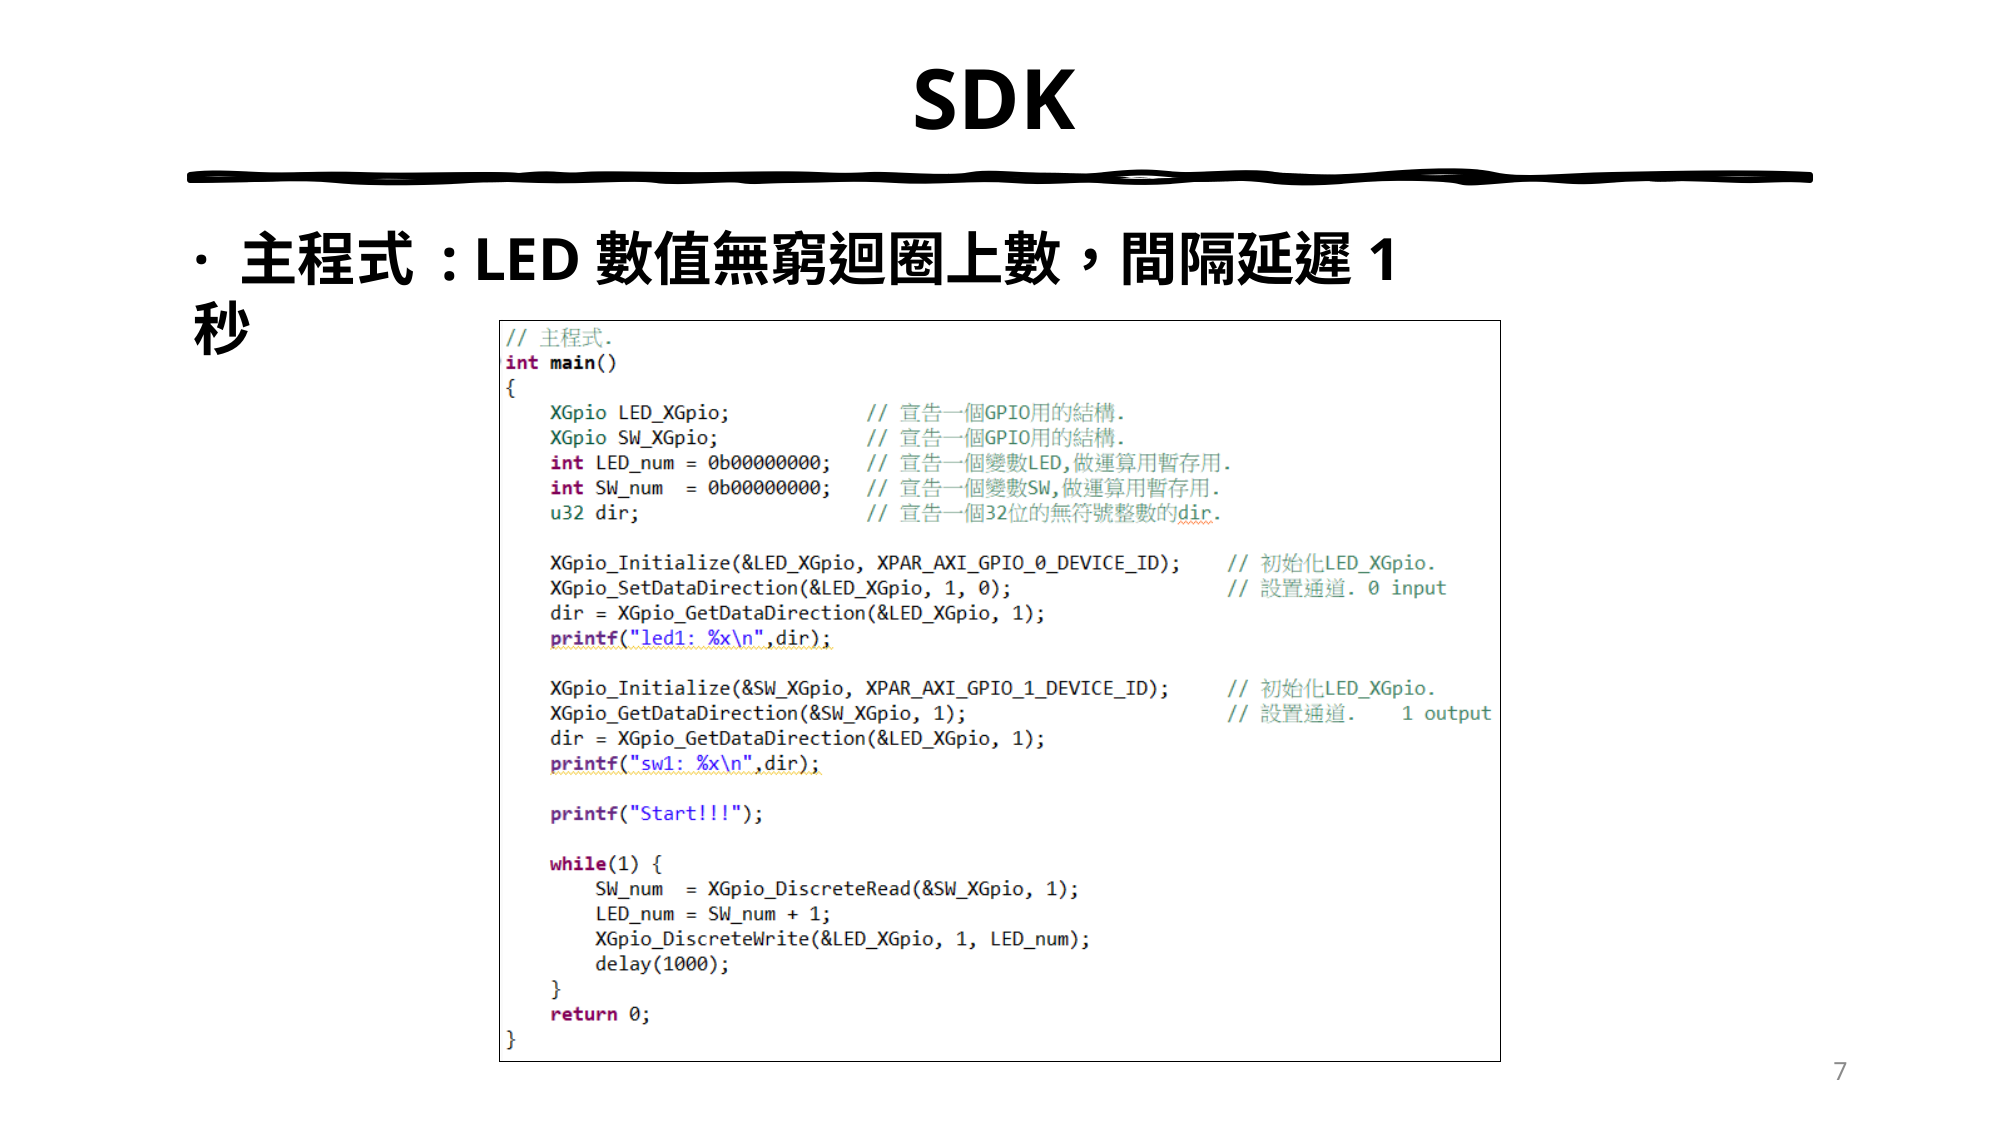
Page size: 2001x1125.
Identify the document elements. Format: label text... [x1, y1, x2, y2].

picture [499, 319, 1501, 1062]
slide_number 7 [1412, 1042, 1863, 1103]
text_box · 主程式 : LED數值無窮迴圈上數，間隔延遲1秒 [179, 214, 1427, 370]
text_box SDK [898, 38, 1102, 154]
picture [179, 154, 1821, 196]
